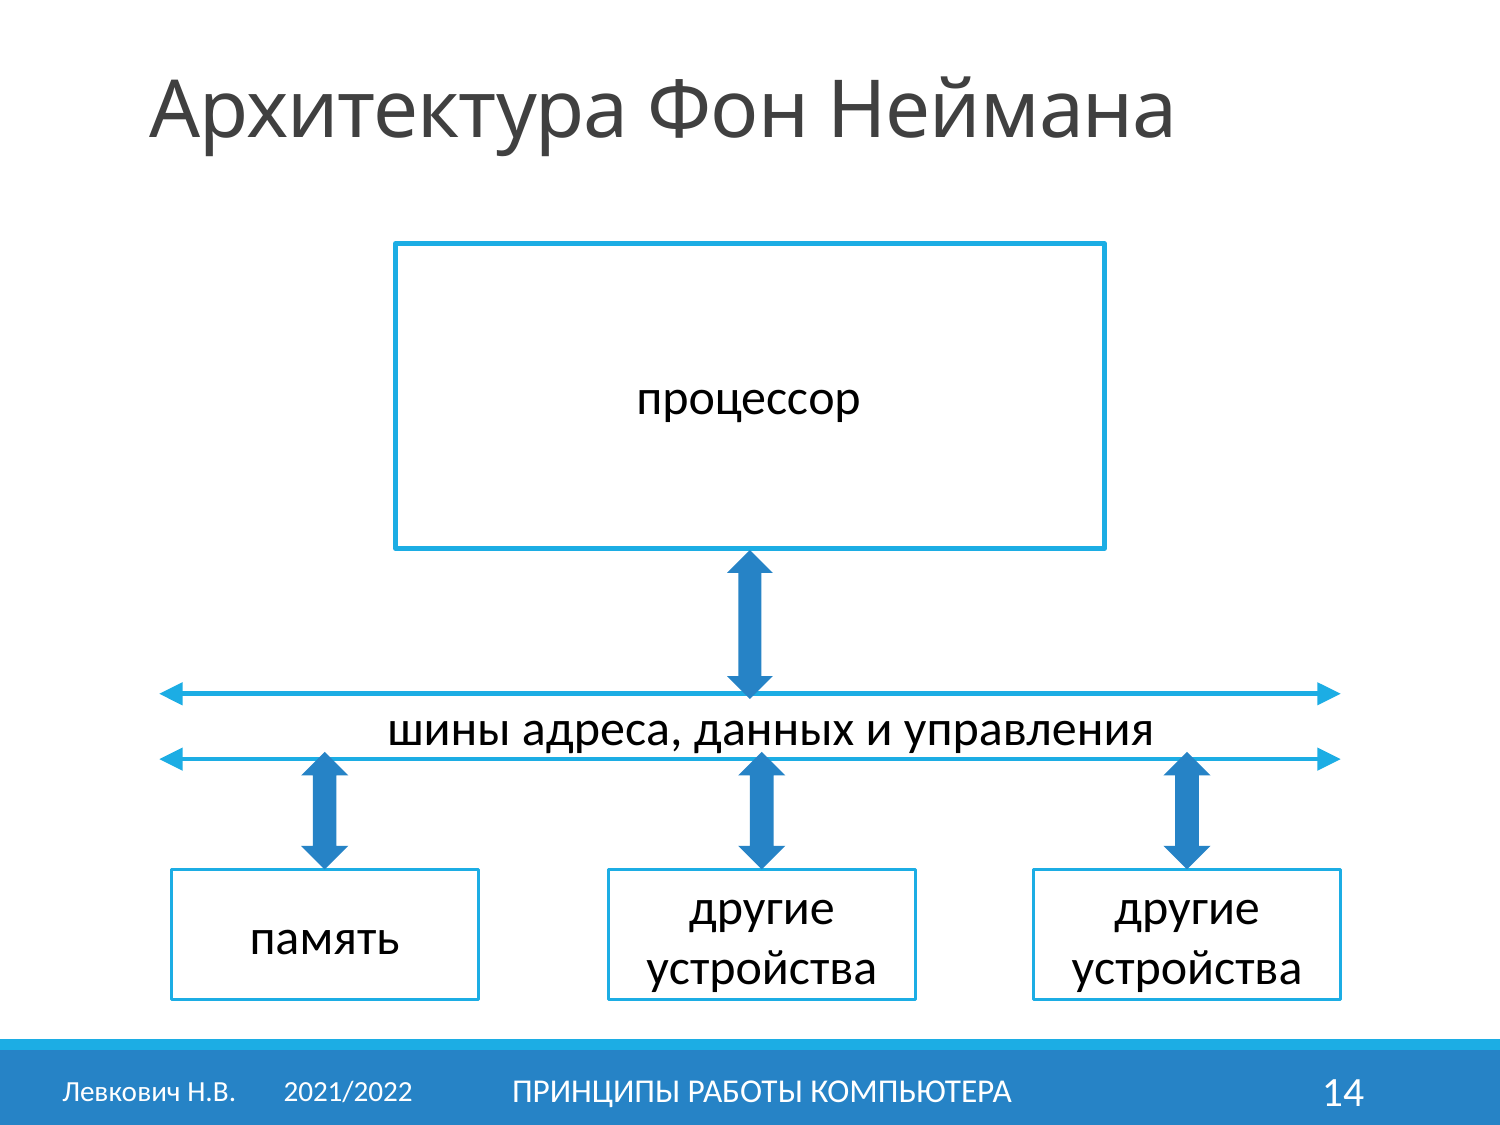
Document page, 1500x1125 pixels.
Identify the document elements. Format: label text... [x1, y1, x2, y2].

text_box [394, 242, 1106, 550]
footer принципы работы компьютера [453, 1059, 1072, 1120]
slide_number Левкович Н.В. 2021/2022 [47, 1059, 440, 1120]
text_box Архитектура Фон Неймана [135, 64, 1373, 163]
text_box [158, 687, 1342, 765]
text_box [1162, 775, 1212, 871]
text_box [299, 775, 350, 871]
text_box другие устройства [607, 868, 917, 1001]
text_box другие устройства [1032, 868, 1342, 1001]
slide_number 14 [1218, 1059, 1380, 1120]
text_box [736, 775, 787, 871]
text_box [725, 549, 775, 684]
text_box процессор [621, 356, 876, 432]
text_box память [170, 868, 480, 1001]
